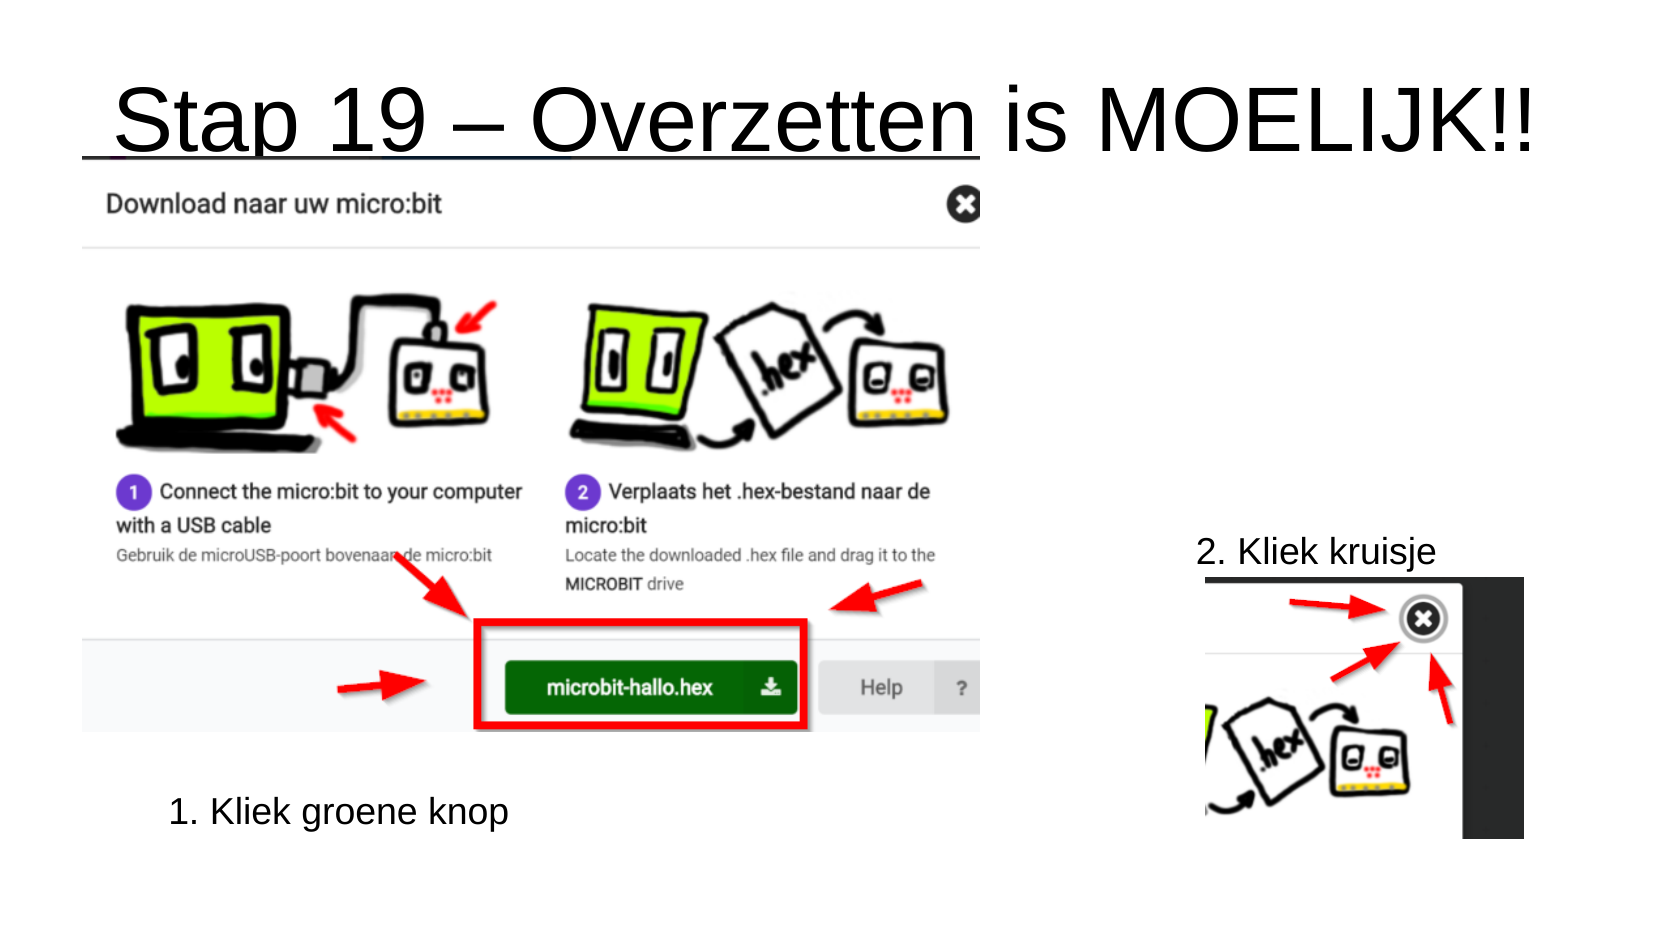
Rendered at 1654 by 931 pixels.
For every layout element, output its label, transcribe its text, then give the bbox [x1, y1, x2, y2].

text_box 2. Kliek kruisje [1181, 519, 1536, 580]
picture [1205, 576, 1524, 839]
text_box 1. Kliek groene knop [153, 779, 744, 839]
text_box Stap 19 – Overzetten is MOELIJK!! [82, 37, 1570, 192]
picture [82, 156, 981, 733]
